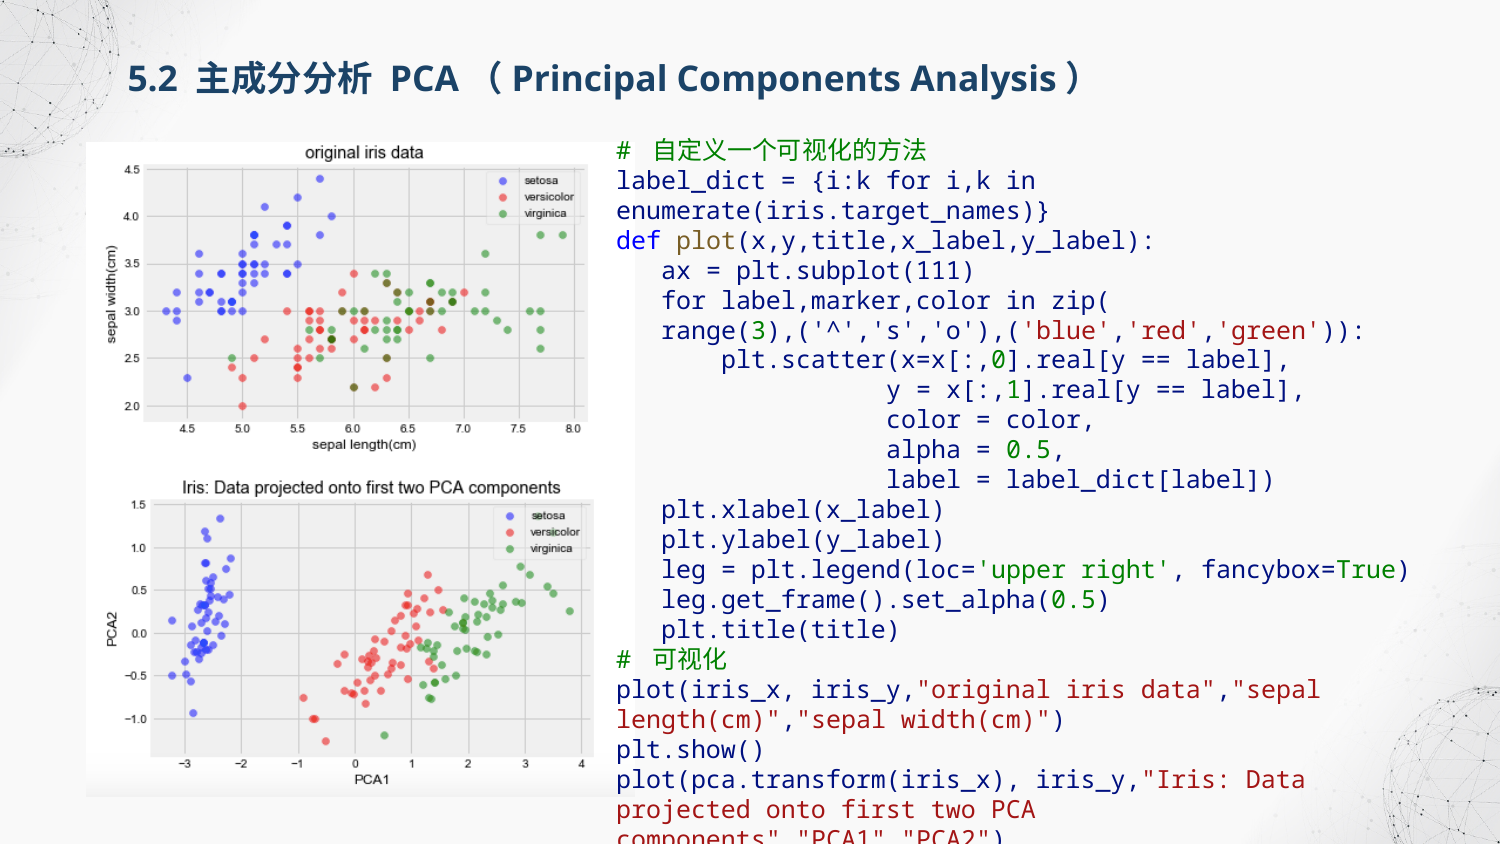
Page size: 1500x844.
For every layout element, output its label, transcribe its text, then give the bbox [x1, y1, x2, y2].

picture [0, 0, 1500, 844]
text_box 5.2 主成分分析 PCA（Principal Components Analysis） [116, 50, 1189, 105]
text_box # 自定义一个可视化的方法 label_dict = {i:k for i,k in enumerate(iris.target_names)} def plot(x,y,title,x_label,y_label): ax = plt.subplot(111) for label,marker,color in zip( range(3),('^','s','o'),('blue','red','green')): plt.scatter(x=x[:,0].real[y == label], y = x[:,1].real[y == label], color = color, alpha = 0.5, label = label_dict[label]) plt.xlabel(x_label) plt.ylabel(y_label) leg = plt.legend(loc='upper right', fancybox=True) leg.get_frame().set_alpha(0.5) plt.title(title) # 可视化 plot(iris_x, iris_y,"original iris data","sepal length(cm)","sepal width(cm)") plt.show() plot(pca.transform(iris_x), iris_y,"Iris: Data projected onto first two PCA components","PCA1","PCA2") [601, 127, 1449, 813]
